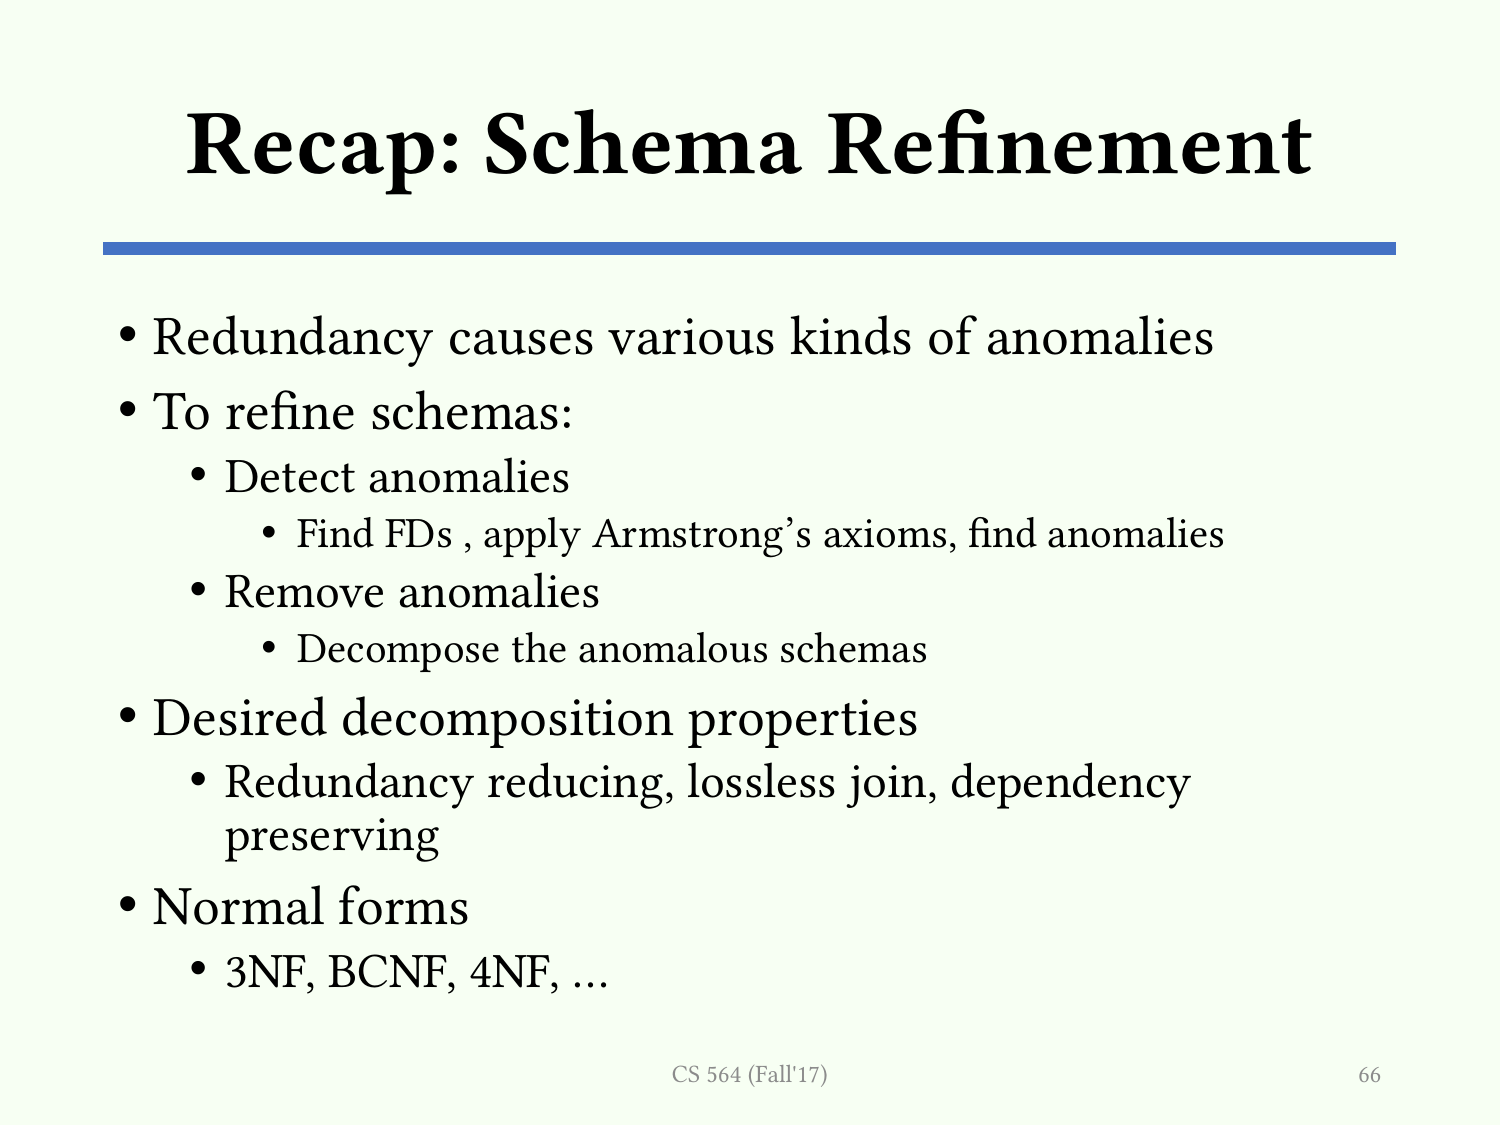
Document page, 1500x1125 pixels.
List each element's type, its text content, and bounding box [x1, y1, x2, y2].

list Redundancy causes various kinds of anomalies To refine schemas: Detect anomalies Find FDs , apply Armstrong’s axioms, find anomalies Remove anomalies Decompose the anomalous schemas Desired decomposition properties Redundancy reducing, lossless join, dependency preserving Normal forms 3NF, BCNF, 4NF, … [103, 299, 1397, 1014]
slide_number 66 [1059, 1042, 1397, 1103]
title Recap: Schema Refinement [103, 35, 1397, 253]
footer CS 564 (Fall'17) [496, 1042, 1004, 1103]
